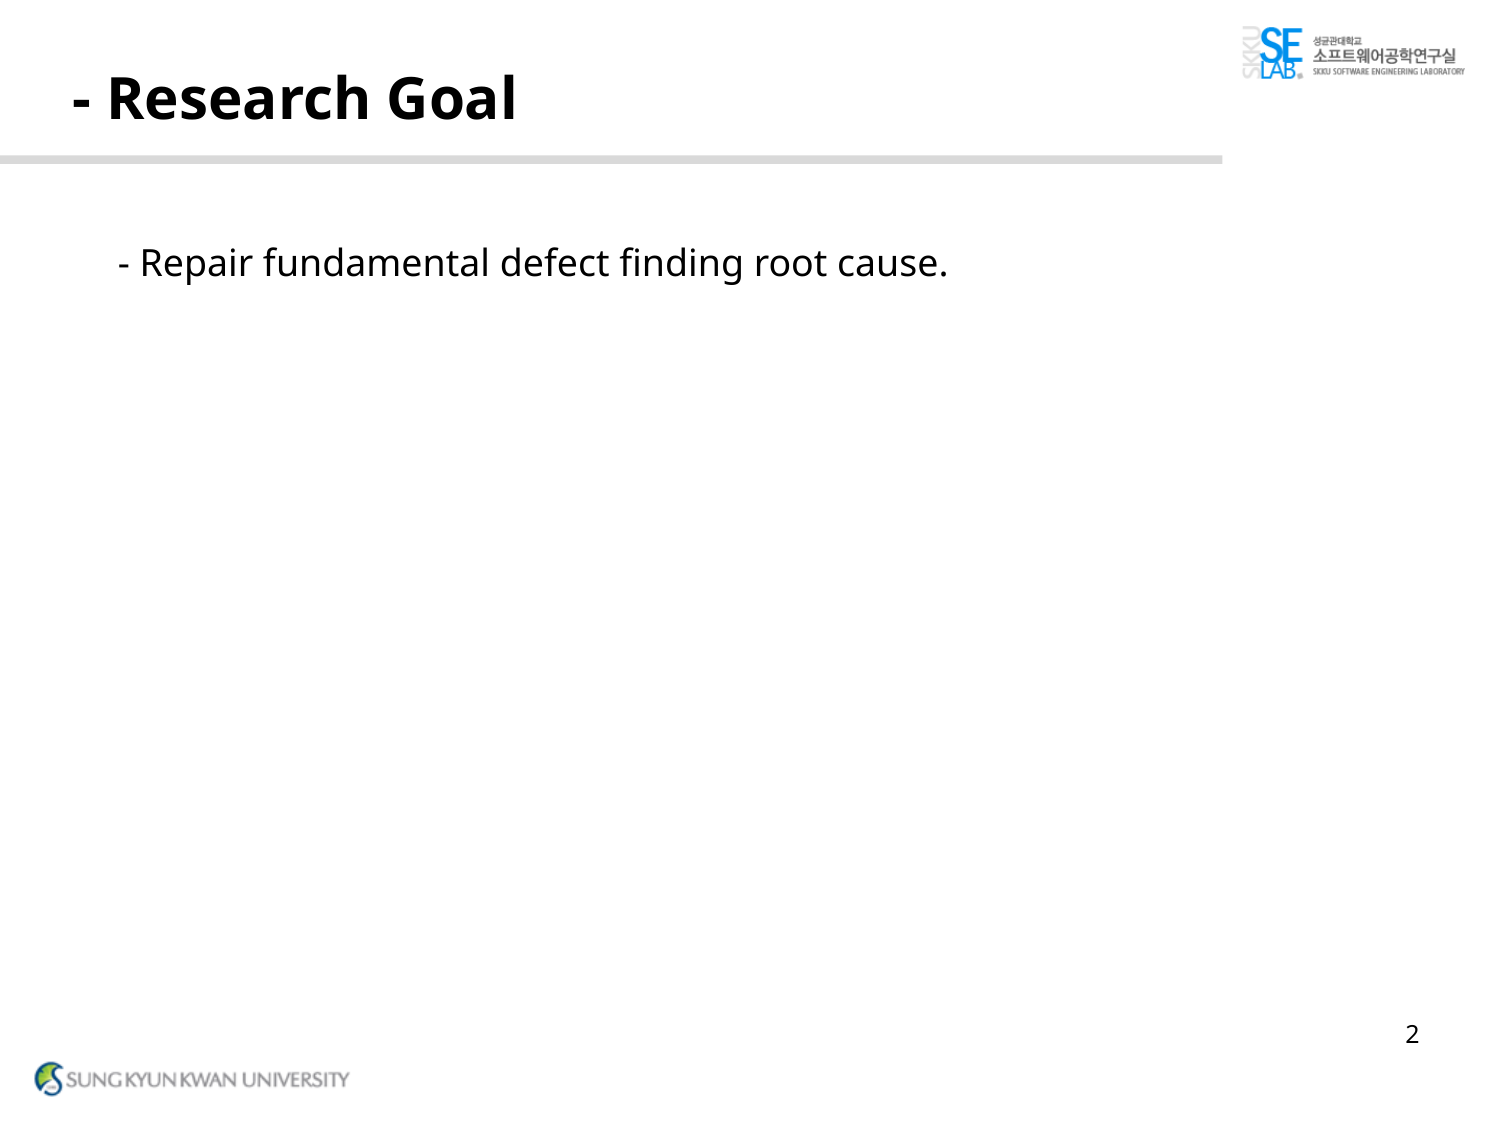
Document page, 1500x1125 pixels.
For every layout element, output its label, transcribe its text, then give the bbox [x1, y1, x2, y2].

picture [17, 1046, 366, 1110]
slide_number 2 [1076, 1011, 1428, 1059]
text_box - Repair fundamental defect finding root cause. [110, 231, 1140, 292]
title - Research Goal [64, 0, 1391, 194]
picture [1391, 0, 1500, 134]
